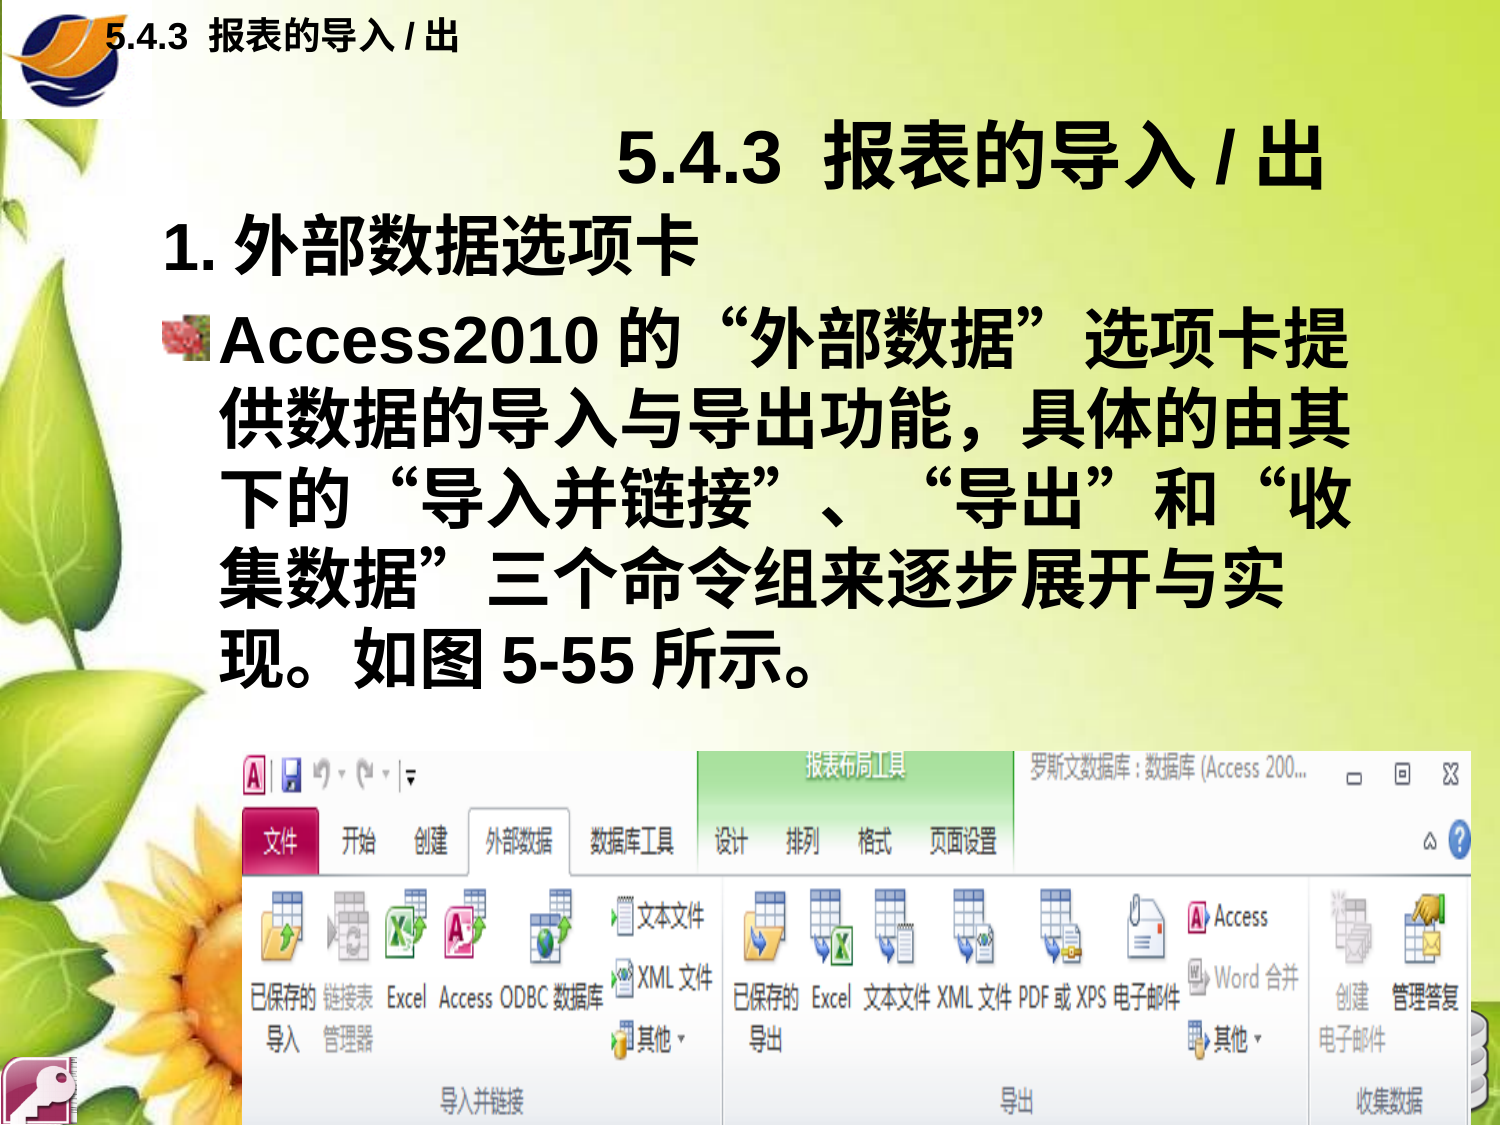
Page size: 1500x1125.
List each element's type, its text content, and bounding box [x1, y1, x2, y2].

picture [0, 0, 1500, 1125]
text_box 5.4.3 报表的导入/出 [90, 4, 485, 65]
list 1.外部数据选项卡 Access2010的“外部数据”选项卡提供数据的导入与导出功能，具体的由其下的“导入并链接”、“导出”和“收集数据”三个命令组来逐步展开与实现。如图5-55所示。 [147, 196, 1425, 728]
title 5.4.3 报表的导入/出 [475, 60, 1361, 196]
